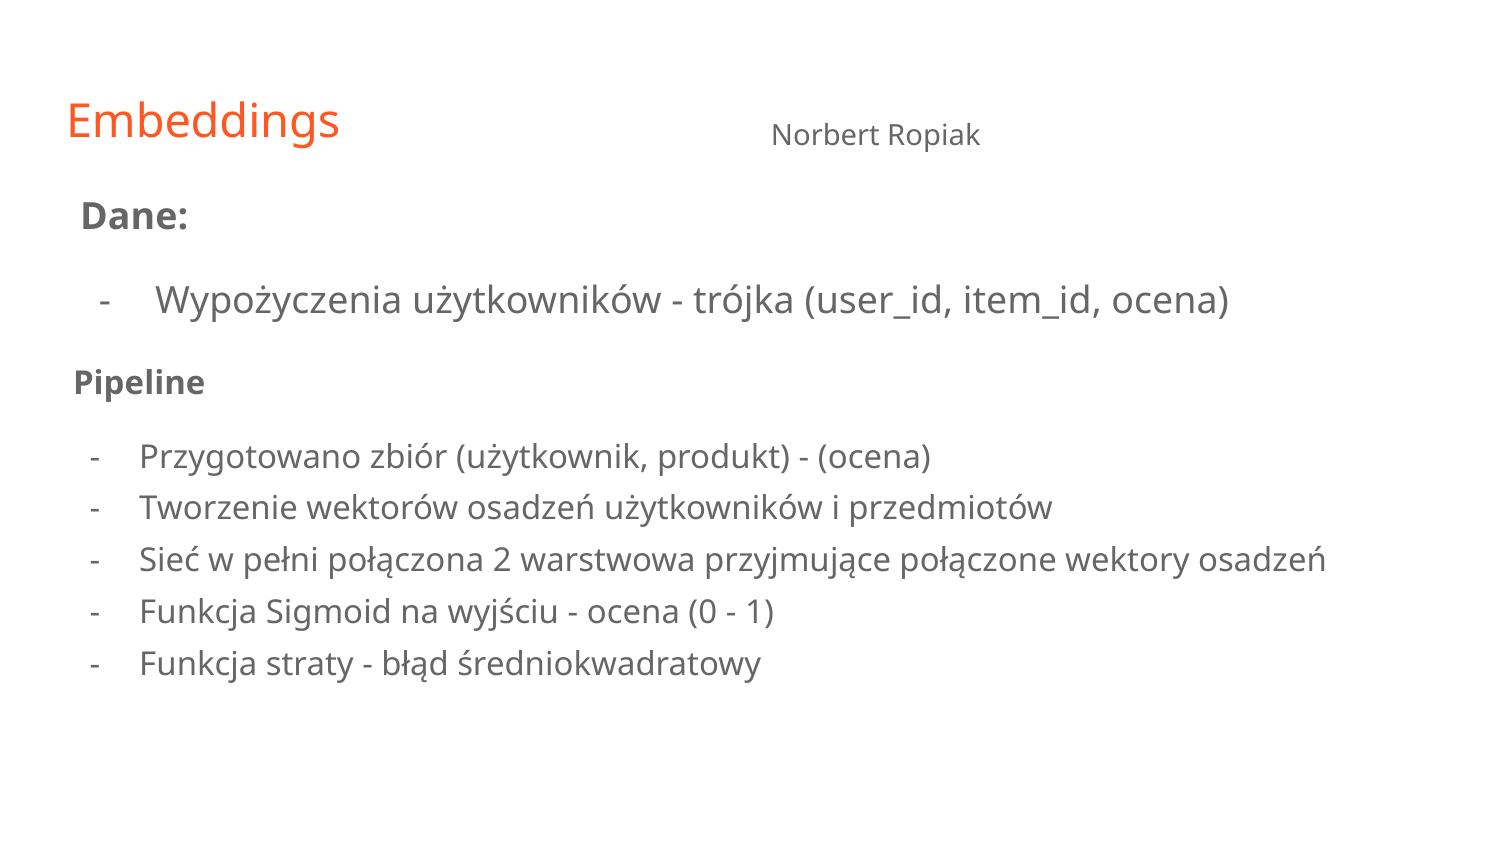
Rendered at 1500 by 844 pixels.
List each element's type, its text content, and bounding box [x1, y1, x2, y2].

title Embeddings [51, 72, 1449, 167]
list Pipeline Przygotowano zbiór (użytkownik, produkt) - (ocena) Tworzenie wektorów osadzeń użytkowników i przedmiotów Sieć w pełni połączona 2 warstwowa przyjmujące połączone wektory osadzeń Funkcja Sigmoid na wyjściu - ocena (0 - 1) Funkcja straty - błąd średniokwadratowy [58, 337, 1456, 705]
text_box Norbert Ropiak [755, 101, 1054, 167]
list Dane: Wypożyczenia użytkowników - trójka (user_id, item_id, ocena) [65, 166, 1463, 385]
